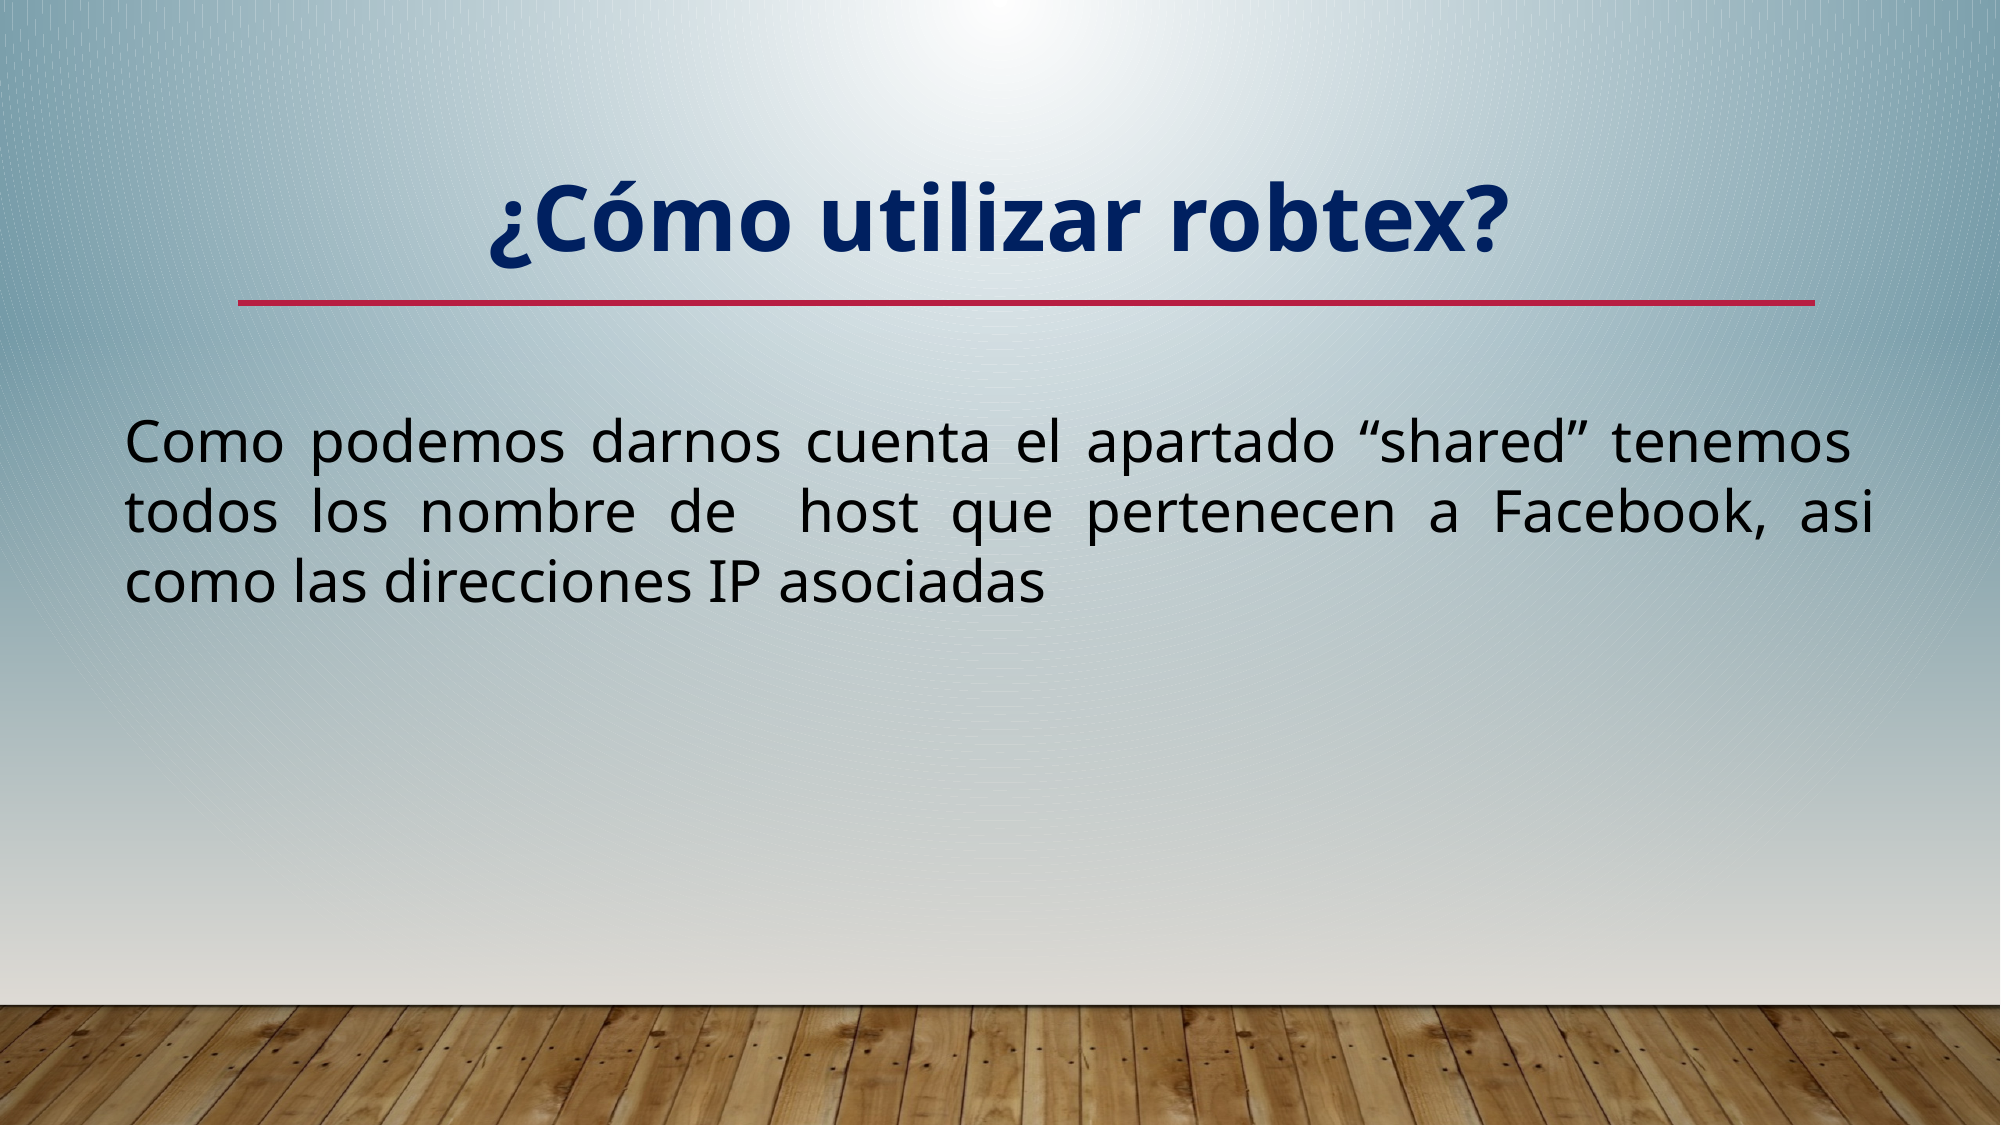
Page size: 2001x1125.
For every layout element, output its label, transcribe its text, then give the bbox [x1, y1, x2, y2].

text_box Como podemos darnos cuenta el apartado “shared” tenemos todos los nombre de host que pertenecen a Facebook, asi como las direcciones IP asociadas [109, 397, 1891, 622]
picture [0, 1005, 2000, 1125]
text_box ¿Cómo utilizar robtex? [0, 152, 2000, 277]
